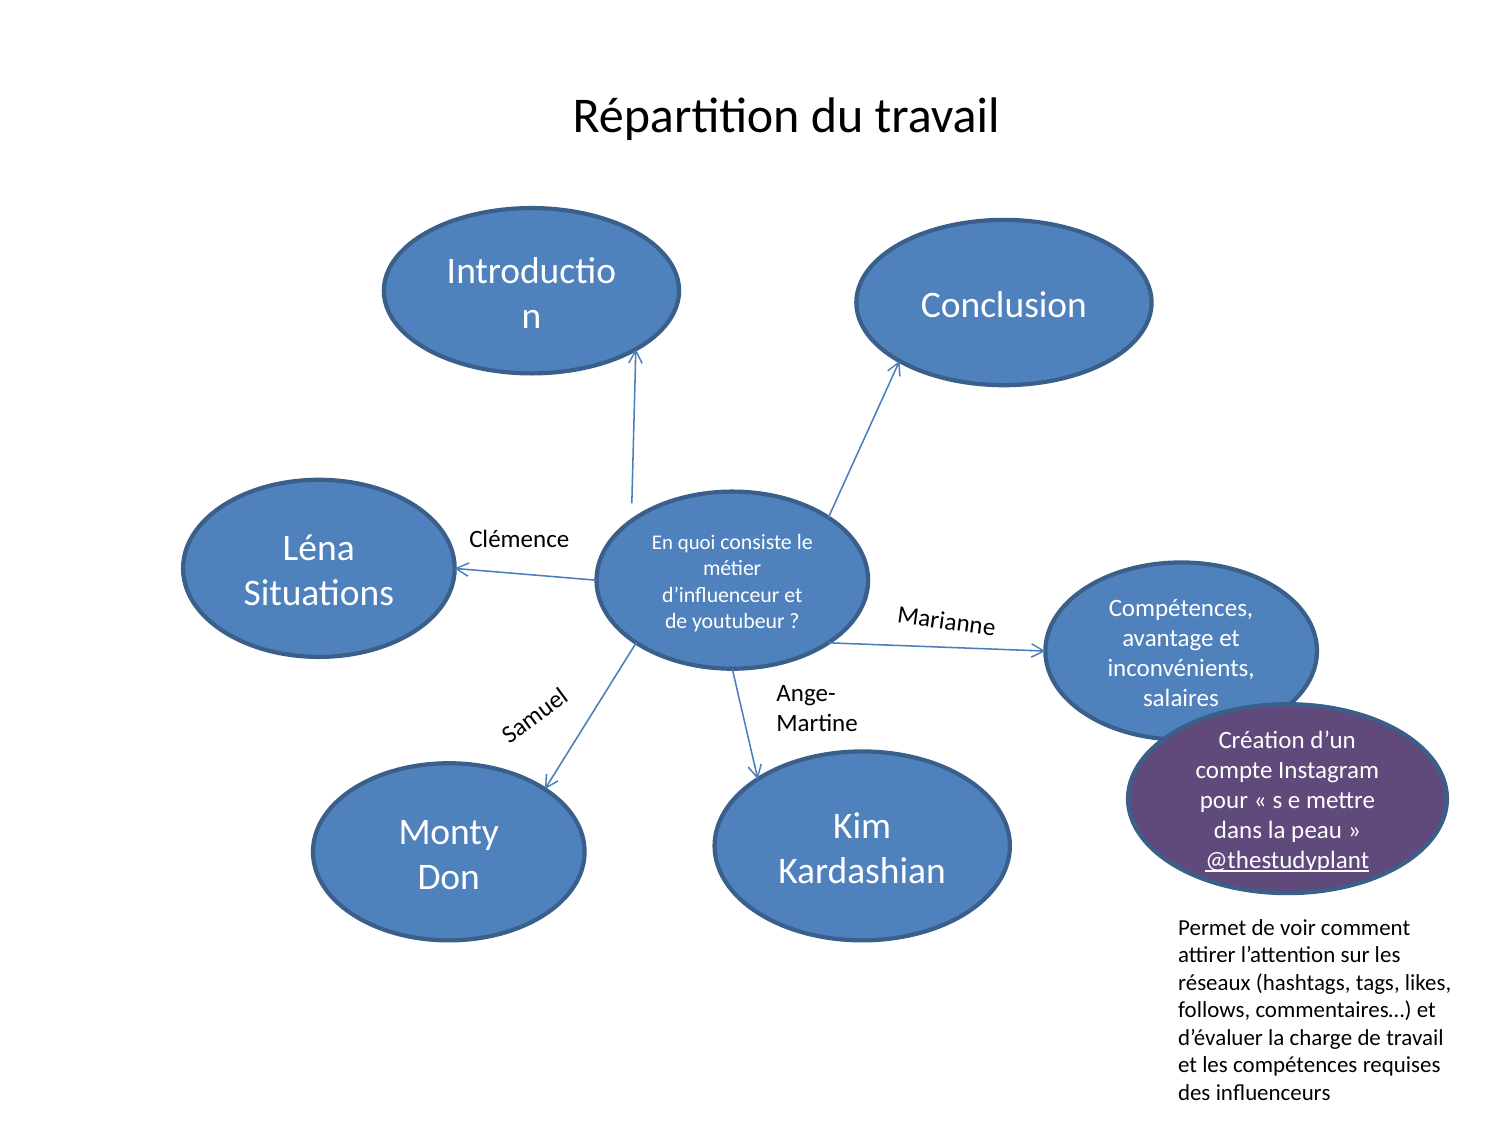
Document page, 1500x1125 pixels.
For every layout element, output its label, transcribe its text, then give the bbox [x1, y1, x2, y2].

text_box Marianne [880, 588, 1062, 657]
text_box Clémence [454, 515, 597, 560]
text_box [827, 360, 900, 518]
text_box En quoi consiste le métier d’influenceur et de youtubeur ? [594, 489, 871, 671]
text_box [544, 642, 637, 790]
title Répartition du travail [301, 30, 1272, 194]
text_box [731, 668, 758, 780]
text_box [827, 642, 1046, 652]
text_box Léna Situations [180, 477, 457, 660]
text_box Samuel [478, 682, 539, 764]
text_box Introduction [381, 205, 682, 376]
text_box Compétences, avantage et inconvénients, salaires [1043, 560, 1320, 741]
text_box Ange-Martine [761, 668, 904, 744]
text_box Conclusion [854, 217, 1154, 388]
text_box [454, 568, 597, 581]
text_box Monty Don [310, 761, 587, 943]
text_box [631, 348, 637, 504]
text_box Permet de voir comment attirer l’attention sur les réseaux (hashtags, tags, likes, follows, commentaires…) et d’évaluer la charge de travail et les compétences requises des influenceurs [1163, 905, 1471, 1113]
text_box Création d’un compte Instagram pour « s e mettre dans la peau » @thestudyplant [1125, 702, 1450, 896]
text_box Kim Kardashian [712, 749, 1012, 943]
